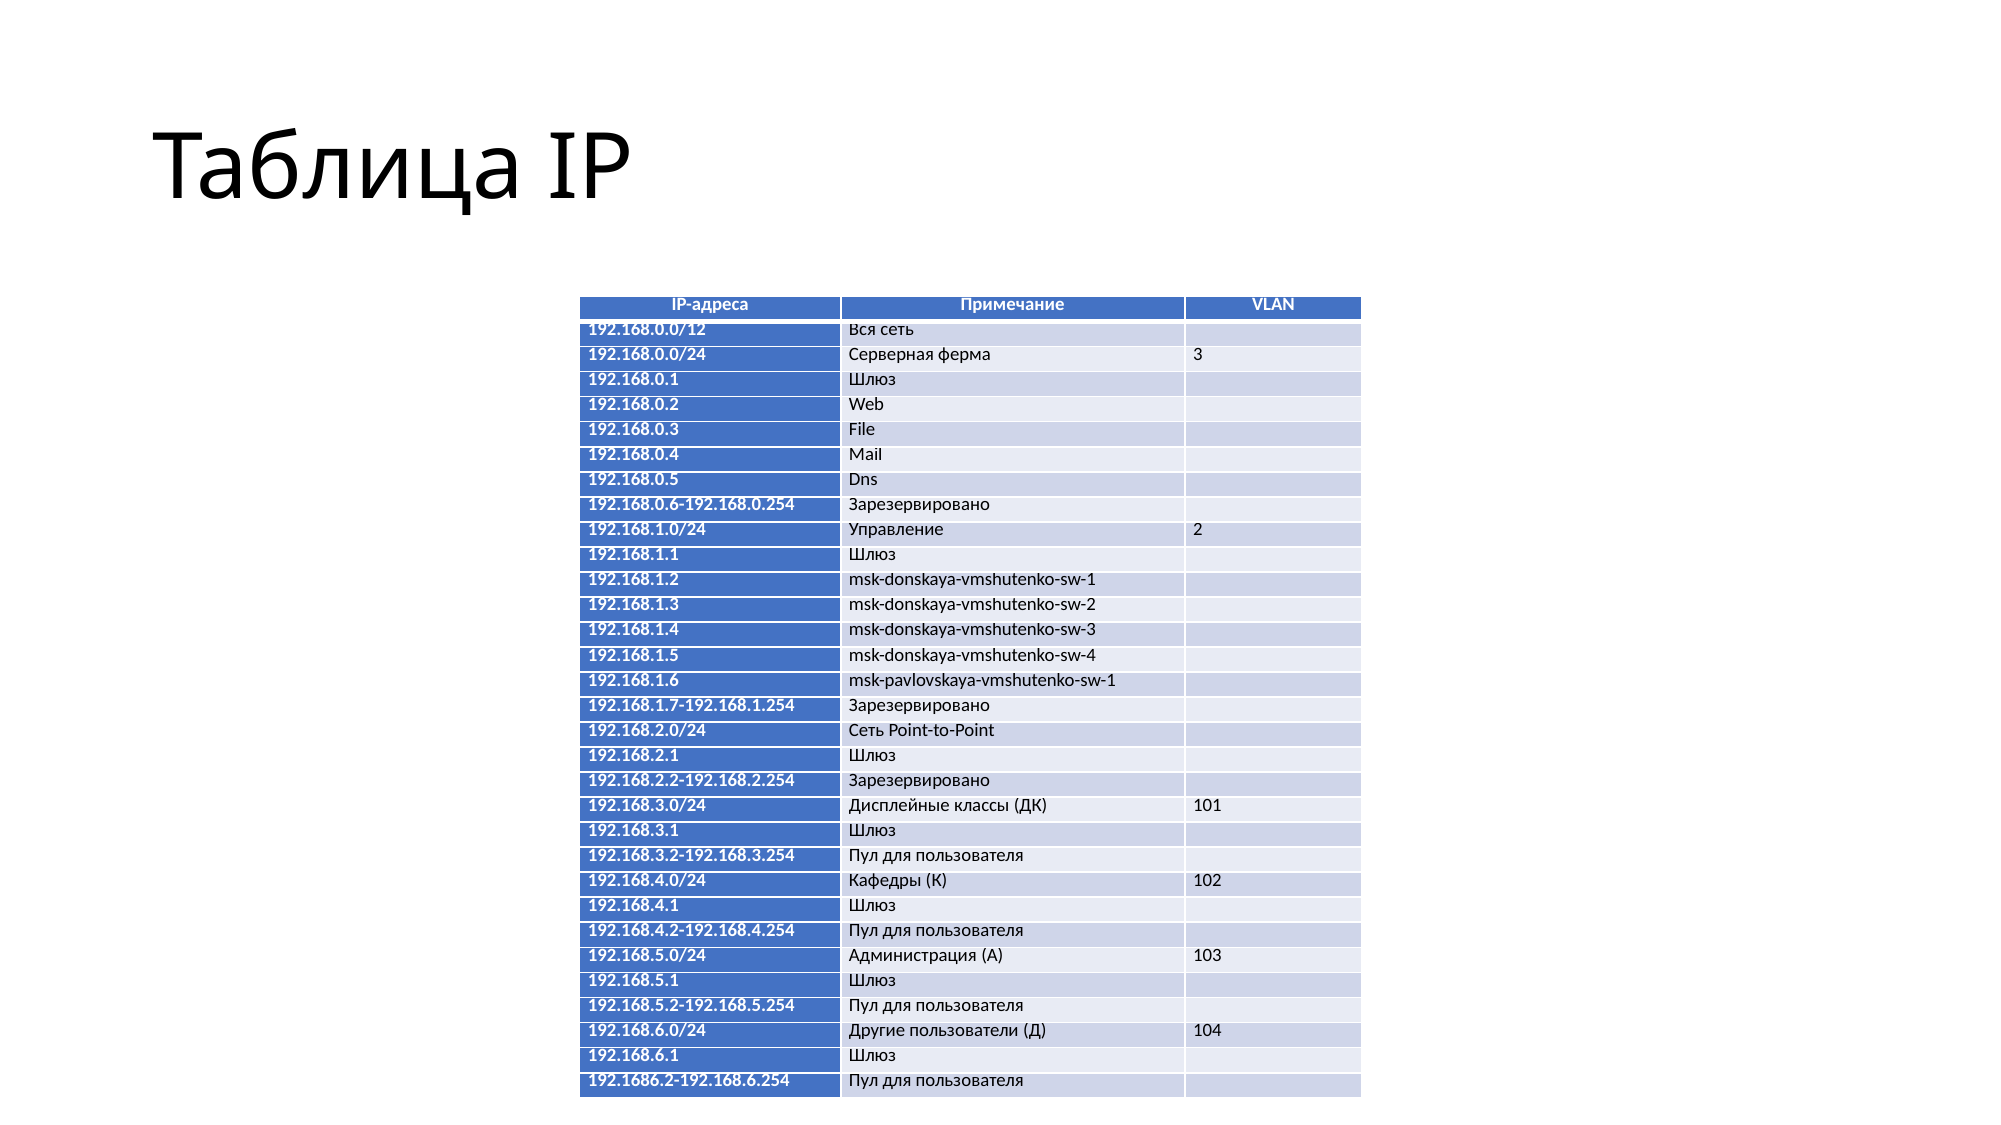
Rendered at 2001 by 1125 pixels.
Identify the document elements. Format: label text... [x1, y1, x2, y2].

table_cell [1186, 748, 1361, 771]
table_cell Кафедры (К) [842, 873, 1184, 896]
table_cell 192.168.0.0/12 [580, 324, 840, 346]
table_cell 192.168.1.6 [580, 673, 840, 696]
table_cell Серверная ферма [842, 347, 1184, 371]
table_cell [1186, 372, 1361, 396]
table_cell File [842, 422, 1184, 446]
table_cell Пул для пользователя [842, 1074, 1184, 1097]
table_cell [1186, 548, 1361, 571]
table_cell 103 [1186, 948, 1361, 972]
table_cell 192.168.0.0/24 [580, 347, 840, 371]
table_cell [1186, 723, 1361, 746]
table_cell msk-donskaya-vmshutenko-sw-4 [842, 648, 1184, 671]
table_cell 192.168.3.0/24 [580, 798, 840, 821]
table_cell Шлюз [842, 748, 1184, 771]
table_cell 192.168.0.6-192.168.0.254 [580, 498, 840, 521]
table_cell [1186, 923, 1361, 947]
table_cell msk-donskaya-vmshutenko-sw-1 [842, 573, 1184, 596]
table_cell 192.168.3.2-192.168.3.254 [580, 848, 840, 871]
table_cell [1186, 598, 1361, 621]
table_cell Пул для пользователя [842, 998, 1184, 1022]
table_cell [1186, 397, 1361, 421]
table_cell msk-pavlovskaya-vmshutenko-sw-1 [842, 673, 1184, 696]
table_cell Другие пользователи (Д) [842, 1023, 1184, 1047]
table_cell [1186, 648, 1361, 671]
table_cell [1186, 973, 1361, 997]
table_cell 192.168.1.0/24 [580, 523, 840, 546]
table_cell 192.168.3.1 [580, 823, 840, 846]
table_cell Шлюз [842, 548, 1184, 571]
table_cell [1186, 1074, 1361, 1097]
table_cell 192.168.1.4 [580, 623, 840, 646]
table_cell [1186, 422, 1361, 446]
table_cell 192.168.6.1 [580, 1048, 840, 1072]
table_cell 192.168.0.1 [580, 372, 840, 396]
table_header Примечание [842, 297, 1184, 319]
table_cell Шлюз [842, 973, 1184, 997]
table_cell 192.168.6.0/24 [580, 1023, 840, 1047]
table_cell Пул для пользователя [842, 923, 1184, 947]
table_cell Зарезервировано [842, 498, 1184, 521]
table_cell [1186, 623, 1361, 646]
table_cell [1186, 823, 1361, 846]
table_cell Шлюз [842, 898, 1184, 921]
table_cell [1186, 898, 1361, 921]
table_cell 102 [1186, 873, 1361, 896]
table_cell Mail [842, 448, 1184, 471]
table_cell Дисплейные классы (ДК) [842, 798, 1184, 821]
table_cell Вся сеть [842, 324, 1184, 346]
table_cell 2 [1186, 523, 1361, 546]
table_cell 192.168.4.1 [580, 898, 840, 921]
table_cell 192.168.5.2-192.168.5.254 [580, 998, 840, 1022]
table_cell [1186, 573, 1361, 596]
table_cell msk-donskaya-vmshutenko-sw-3 [842, 623, 1184, 646]
table_cell 192.168.2.2-192.168.2.254 [580, 773, 840, 796]
table_cell Шлюз [842, 823, 1184, 846]
table_cell [1186, 773, 1361, 796]
table_cell [1186, 848, 1361, 871]
table_cell 192.168.2.1 [580, 748, 840, 771]
table_cell Управление [842, 523, 1184, 546]
table_cell [1186, 673, 1361, 696]
table_cell 192.168.1.2 [580, 573, 840, 596]
table_cell [1186, 498, 1361, 521]
table_cell 192.168.4.2-192.168.4.254 [580, 923, 840, 947]
table_cell [1186, 448, 1361, 471]
table_cell [1186, 1048, 1361, 1072]
table_cell 192.168.5.0/24 [580, 948, 840, 972]
table_cell Шлюз [842, 1048, 1184, 1072]
table_cell Web [842, 397, 1184, 421]
table_cell 101 [1186, 798, 1361, 821]
table_cell Зарезервировано [842, 698, 1184, 721]
table_cell Зарезервировано [842, 773, 1184, 796]
table_cell 192.168.0.3 [580, 422, 840, 446]
table_cell Шлюз [842, 372, 1184, 396]
table_cell 104 [1186, 1023, 1361, 1047]
table_cell [1186, 473, 1361, 496]
table_cell [1186, 698, 1361, 721]
table_cell msk-donskaya-vmshutenko-sw-2 [842, 598, 1184, 621]
table_cell Администрация (А) [842, 948, 1184, 972]
table_cell 192.168.1.5 [580, 648, 840, 671]
table_cell 192.168.5.1 [580, 973, 840, 997]
table_cell 192.168.0.5 [580, 473, 840, 496]
table_cell 192.168.1.3 [580, 598, 840, 621]
table_cell 192.168.1.1 [580, 548, 840, 571]
table_cell Dns [842, 473, 1184, 496]
title Таблица IP [137, 59, 1863, 278]
table_cell 192.168.0.4 [580, 448, 840, 471]
table_cell 192.168.1.7-192.168.1.254 [580, 698, 840, 721]
table_header VLAN [1186, 297, 1361, 319]
table_cell [1186, 324, 1361, 346]
table_cell 192.168.4.0/24 [580, 873, 840, 896]
table_cell 192.168.2.0/24 [580, 723, 840, 746]
table_cell [1186, 998, 1361, 1022]
table_cell Сеть Point-to-Point [842, 723, 1184, 746]
table_cell 192.168.0.2 [580, 397, 840, 421]
table_cell Пул для пользователя [842, 848, 1184, 871]
table_cell 192.1686.2-192.168.6.254 [580, 1074, 840, 1097]
table_cell 3 [1186, 347, 1361, 371]
table_header IP-адреса [580, 297, 840, 319]
